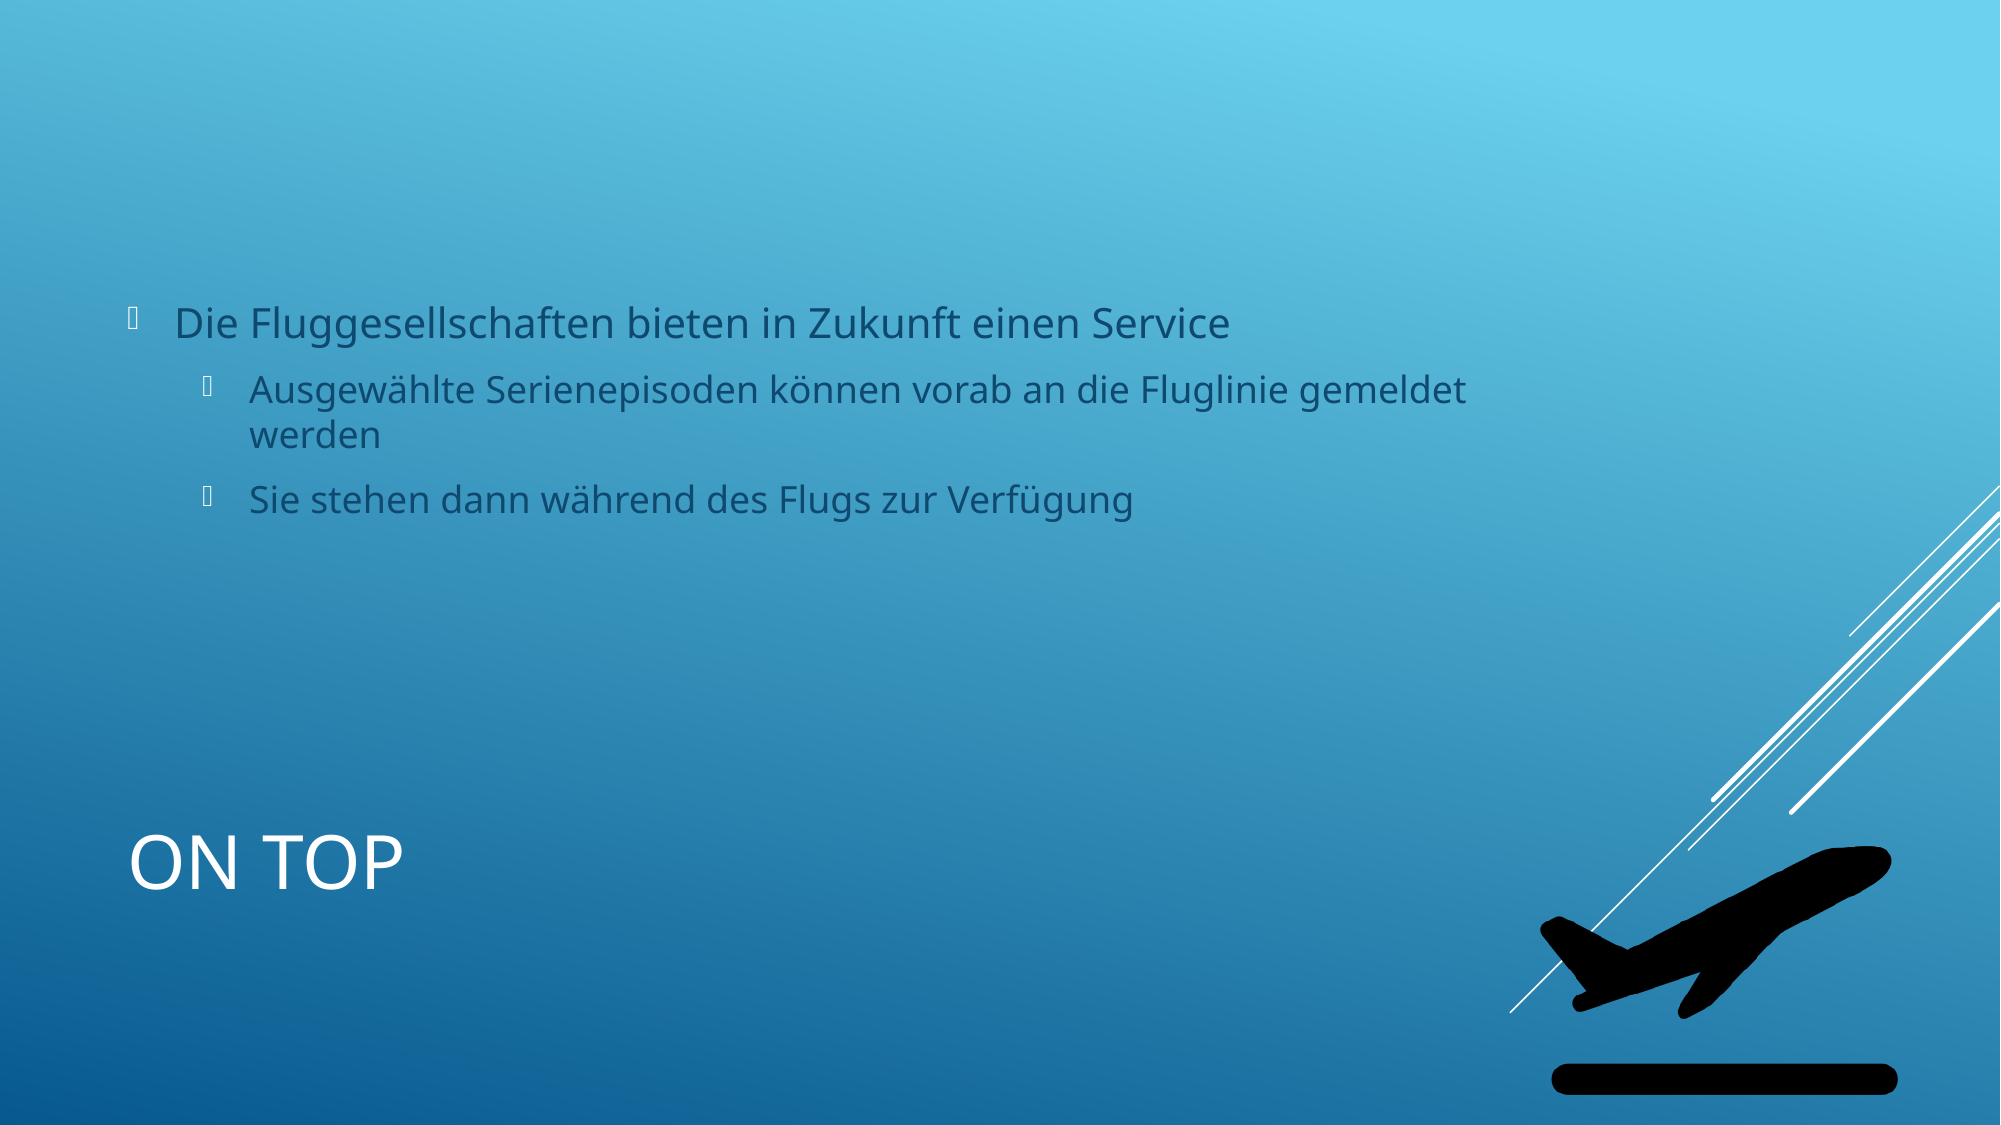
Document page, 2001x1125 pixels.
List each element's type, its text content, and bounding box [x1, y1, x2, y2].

title ON TOP [112, 736, 1513, 984]
list Die Fluggesellschaften bieten in Zukunft einen Service Ausgewählte Serienepisoden können vorab an die Fluglinie gemeldet werden Sie stehen dann während des Flugs zur Verfügung [112, 112, 1513, 706]
picture [1472, 724, 1965, 1125]
